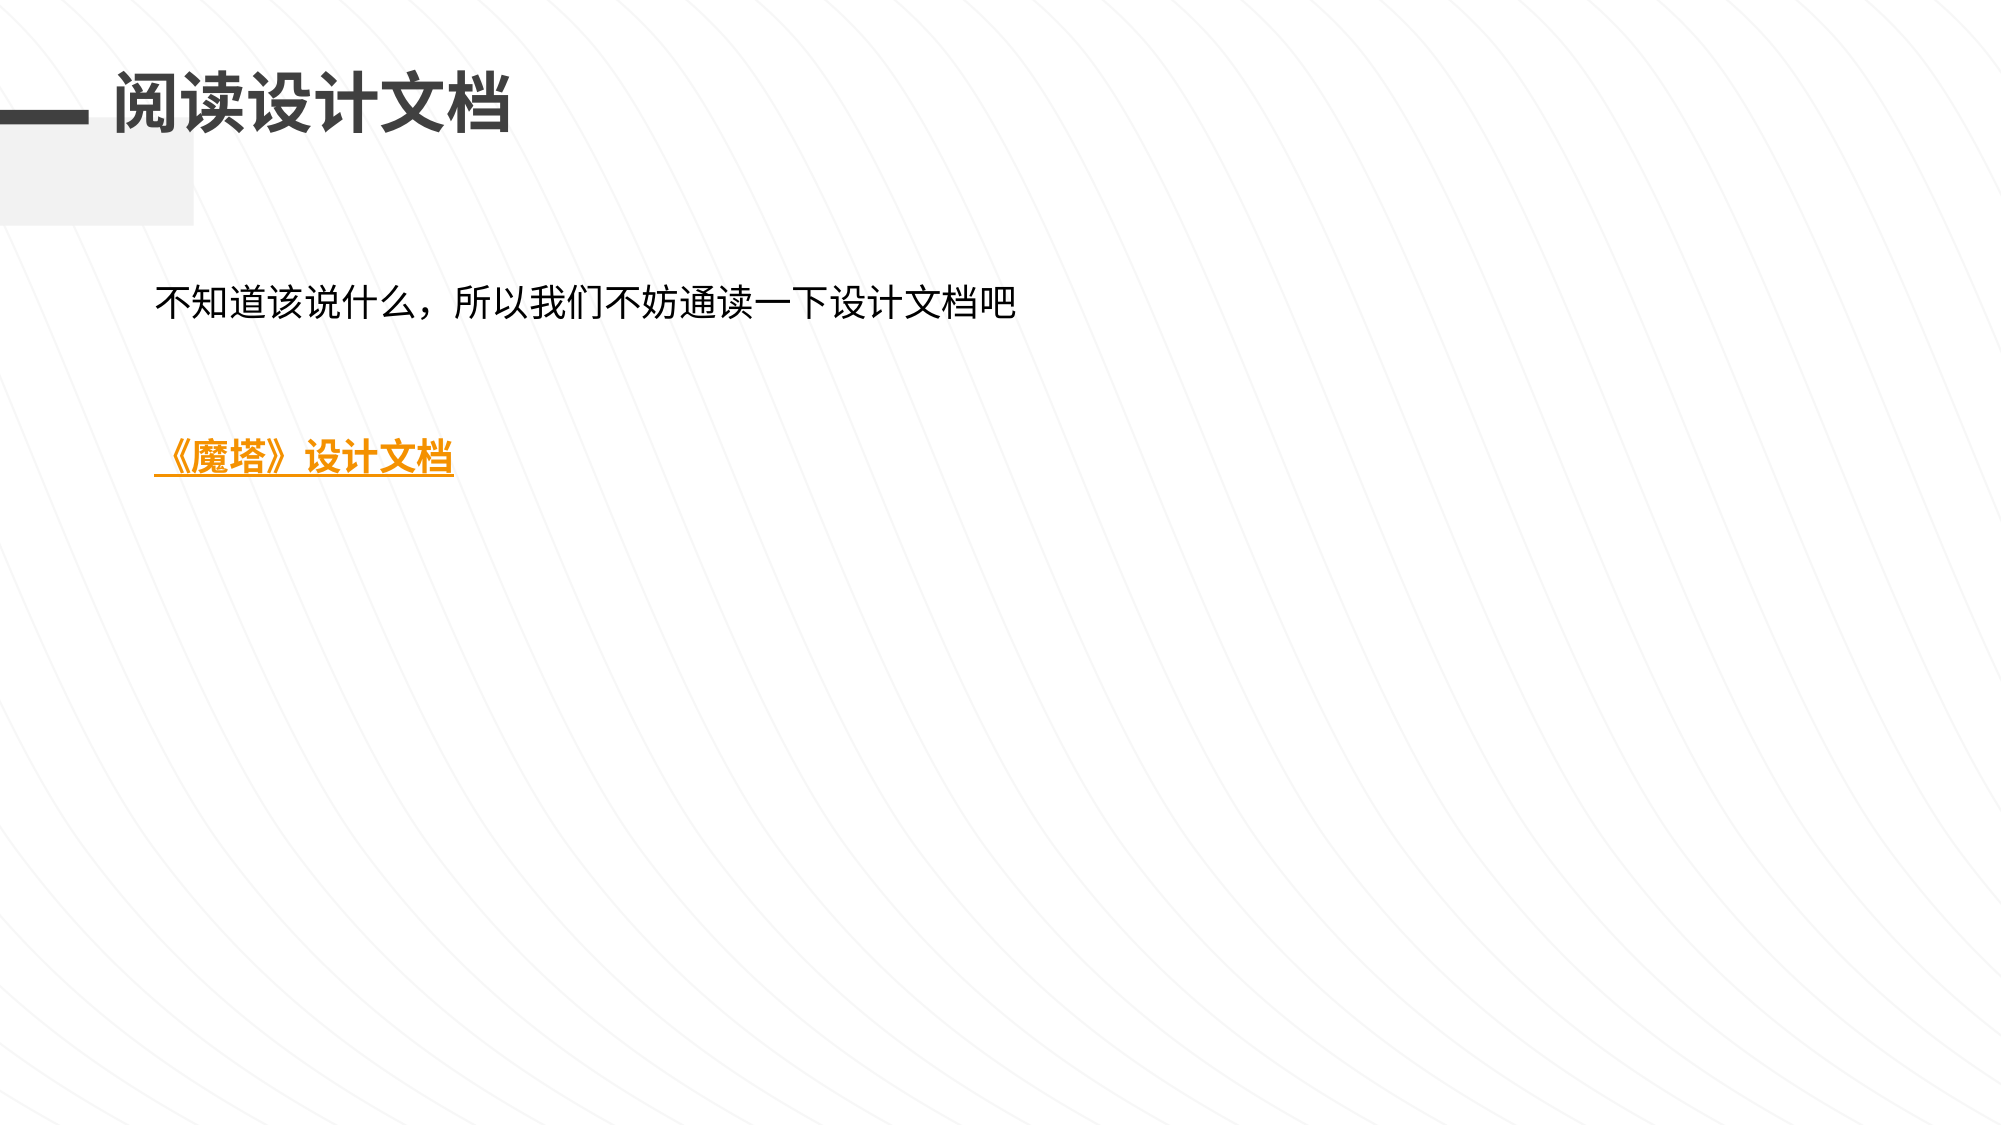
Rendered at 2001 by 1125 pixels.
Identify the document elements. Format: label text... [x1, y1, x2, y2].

text_box 《魔塔》设计文档 [139, 398, 1960, 495]
text_box 不知道该说什么，所以我们不妨通读一下设计文档吧 [139, 271, 1859, 331]
title 阅读设计文档 [98, 81, 533, 149]
